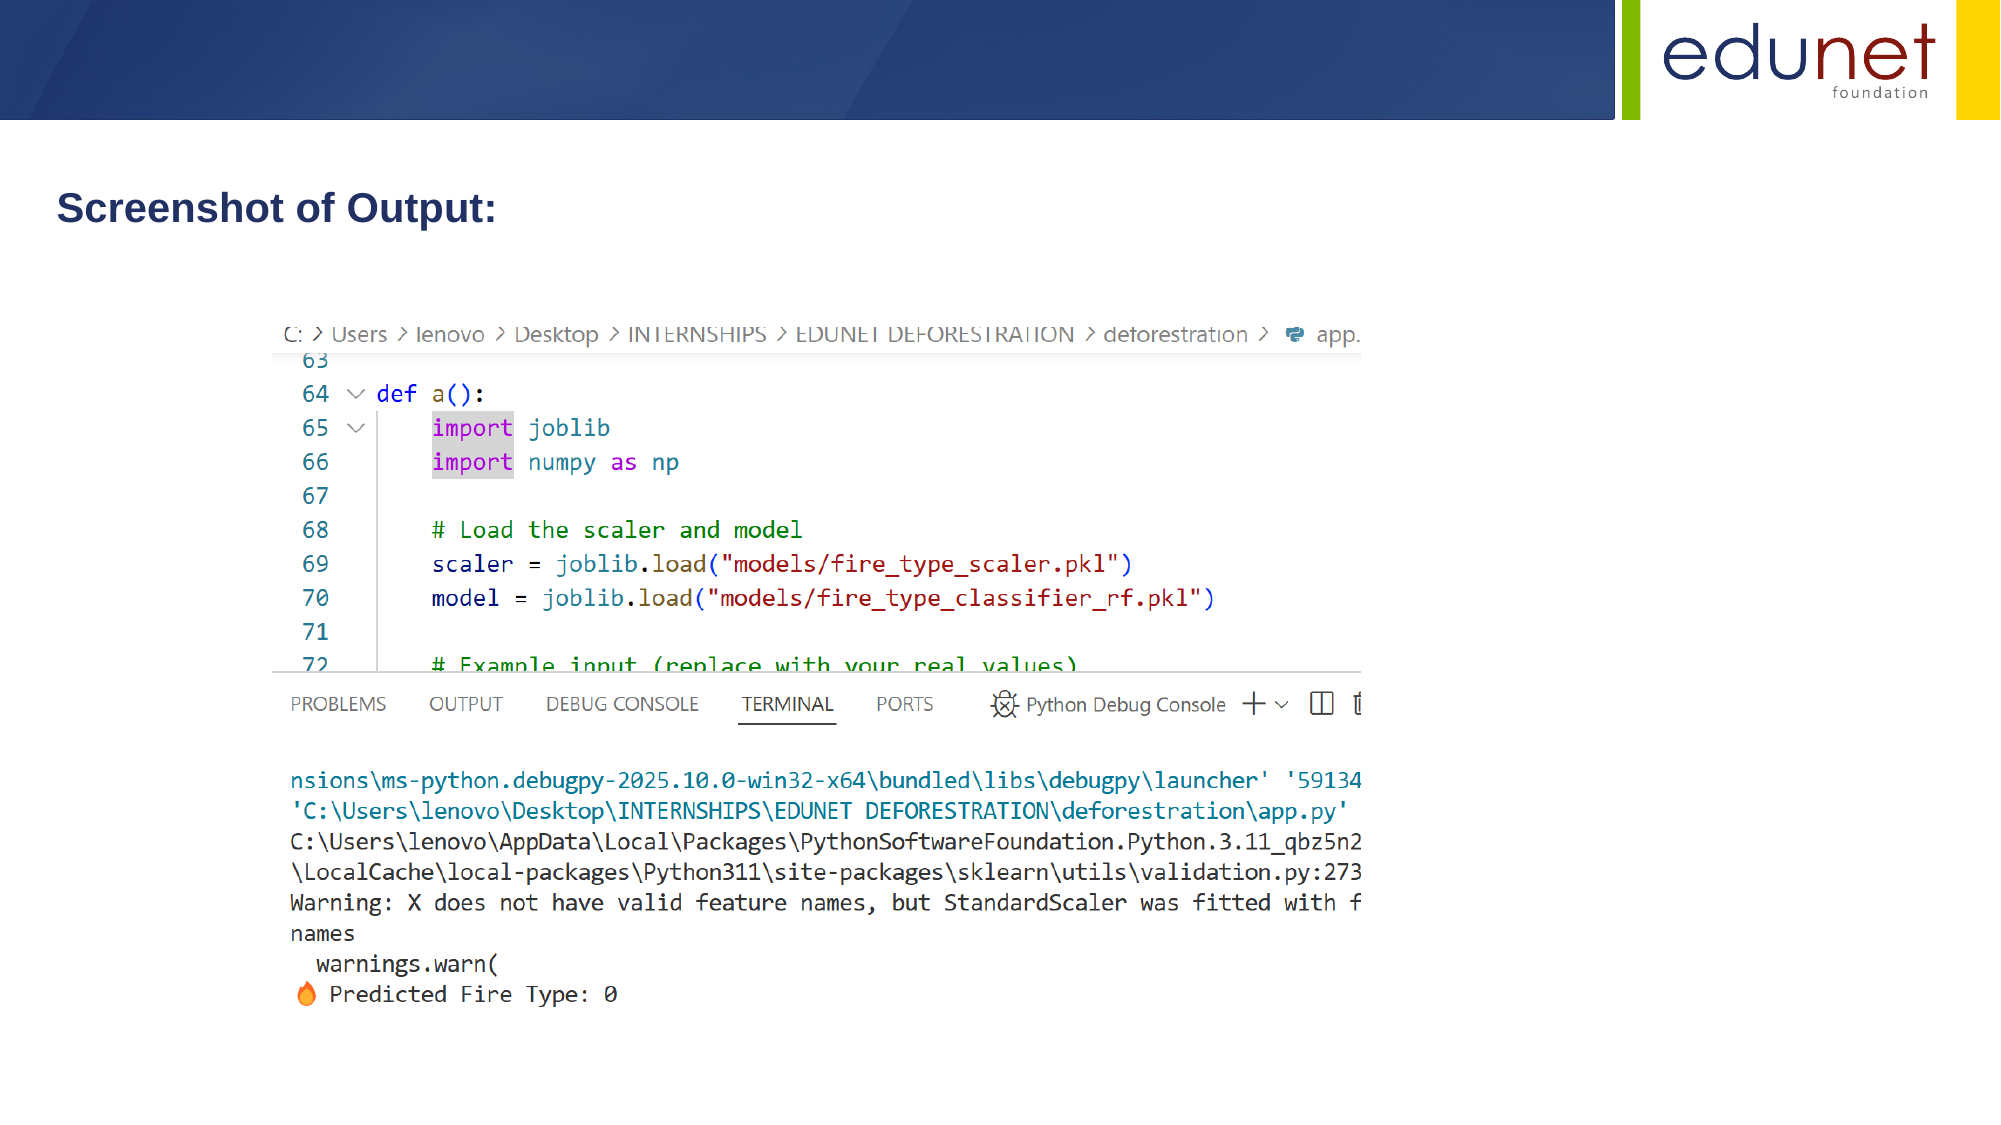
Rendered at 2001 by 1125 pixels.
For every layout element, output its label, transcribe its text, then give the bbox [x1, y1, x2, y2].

picture [272, 327, 1361, 1007]
picture [1652, 12, 1948, 108]
text_box Screenshot of Output: [41, 172, 1043, 238]
